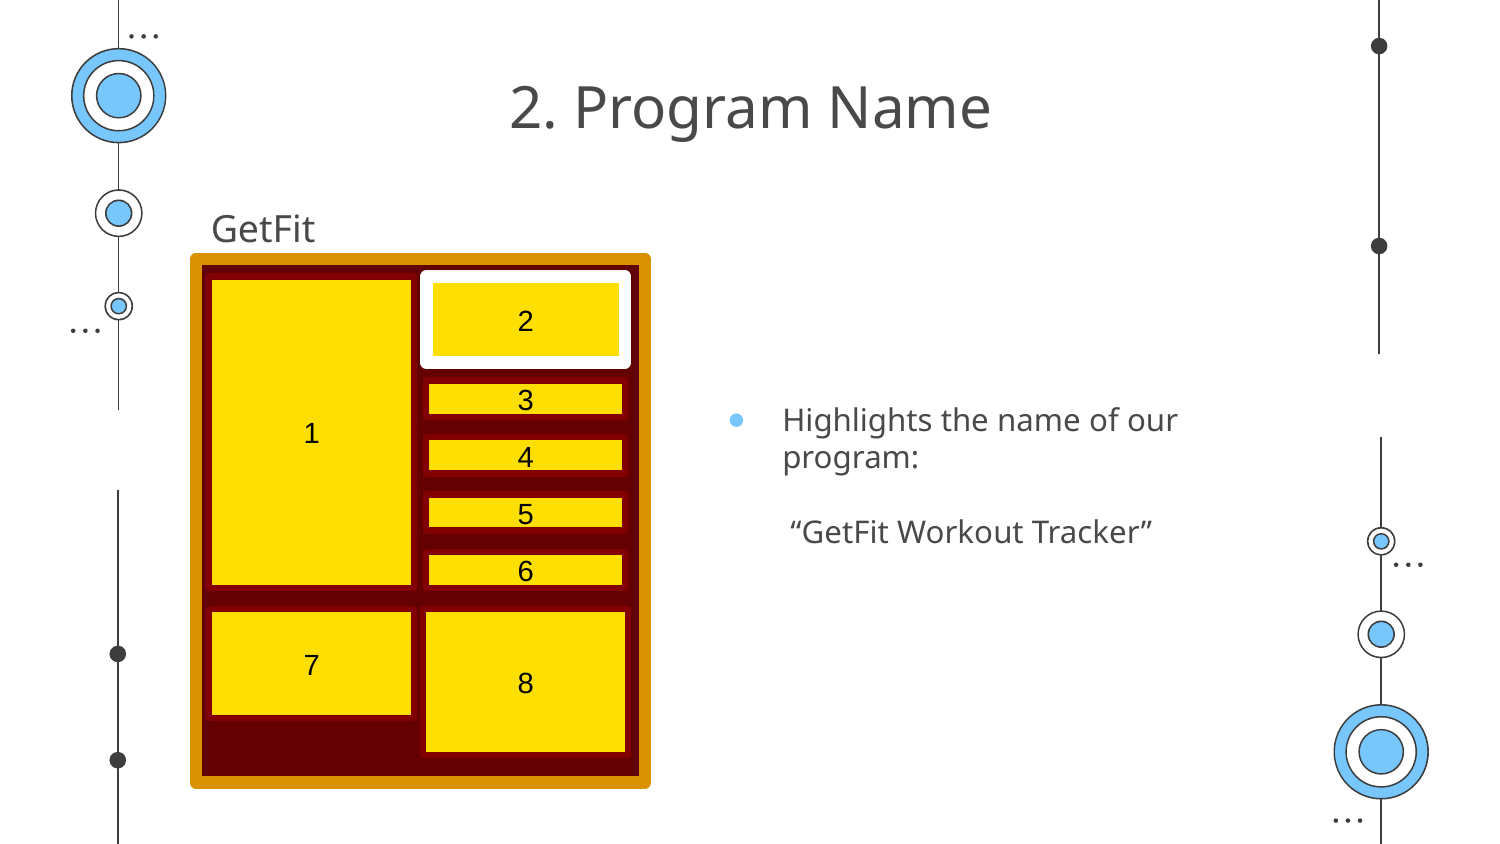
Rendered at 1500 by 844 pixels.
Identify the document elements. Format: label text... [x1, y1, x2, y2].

text_box 7 [208, 608, 415, 719]
text_box 2 [426, 276, 625, 363]
text_box GetFit [195, 204, 402, 252]
text_box 3 [426, 380, 625, 417]
text_box 6 [426, 551, 625, 588]
text_box 4 [426, 437, 625, 474]
title 2. Program Name [415, 55, 1086, 150]
list Highlights the name of our program: “GetFit Workout Tracker” [692, 204, 1201, 783]
text_box [195, 259, 645, 783]
text_box 8 [423, 608, 629, 755]
text_box 1 [208, 276, 415, 588]
text_box 5 [426, 494, 625, 531]
